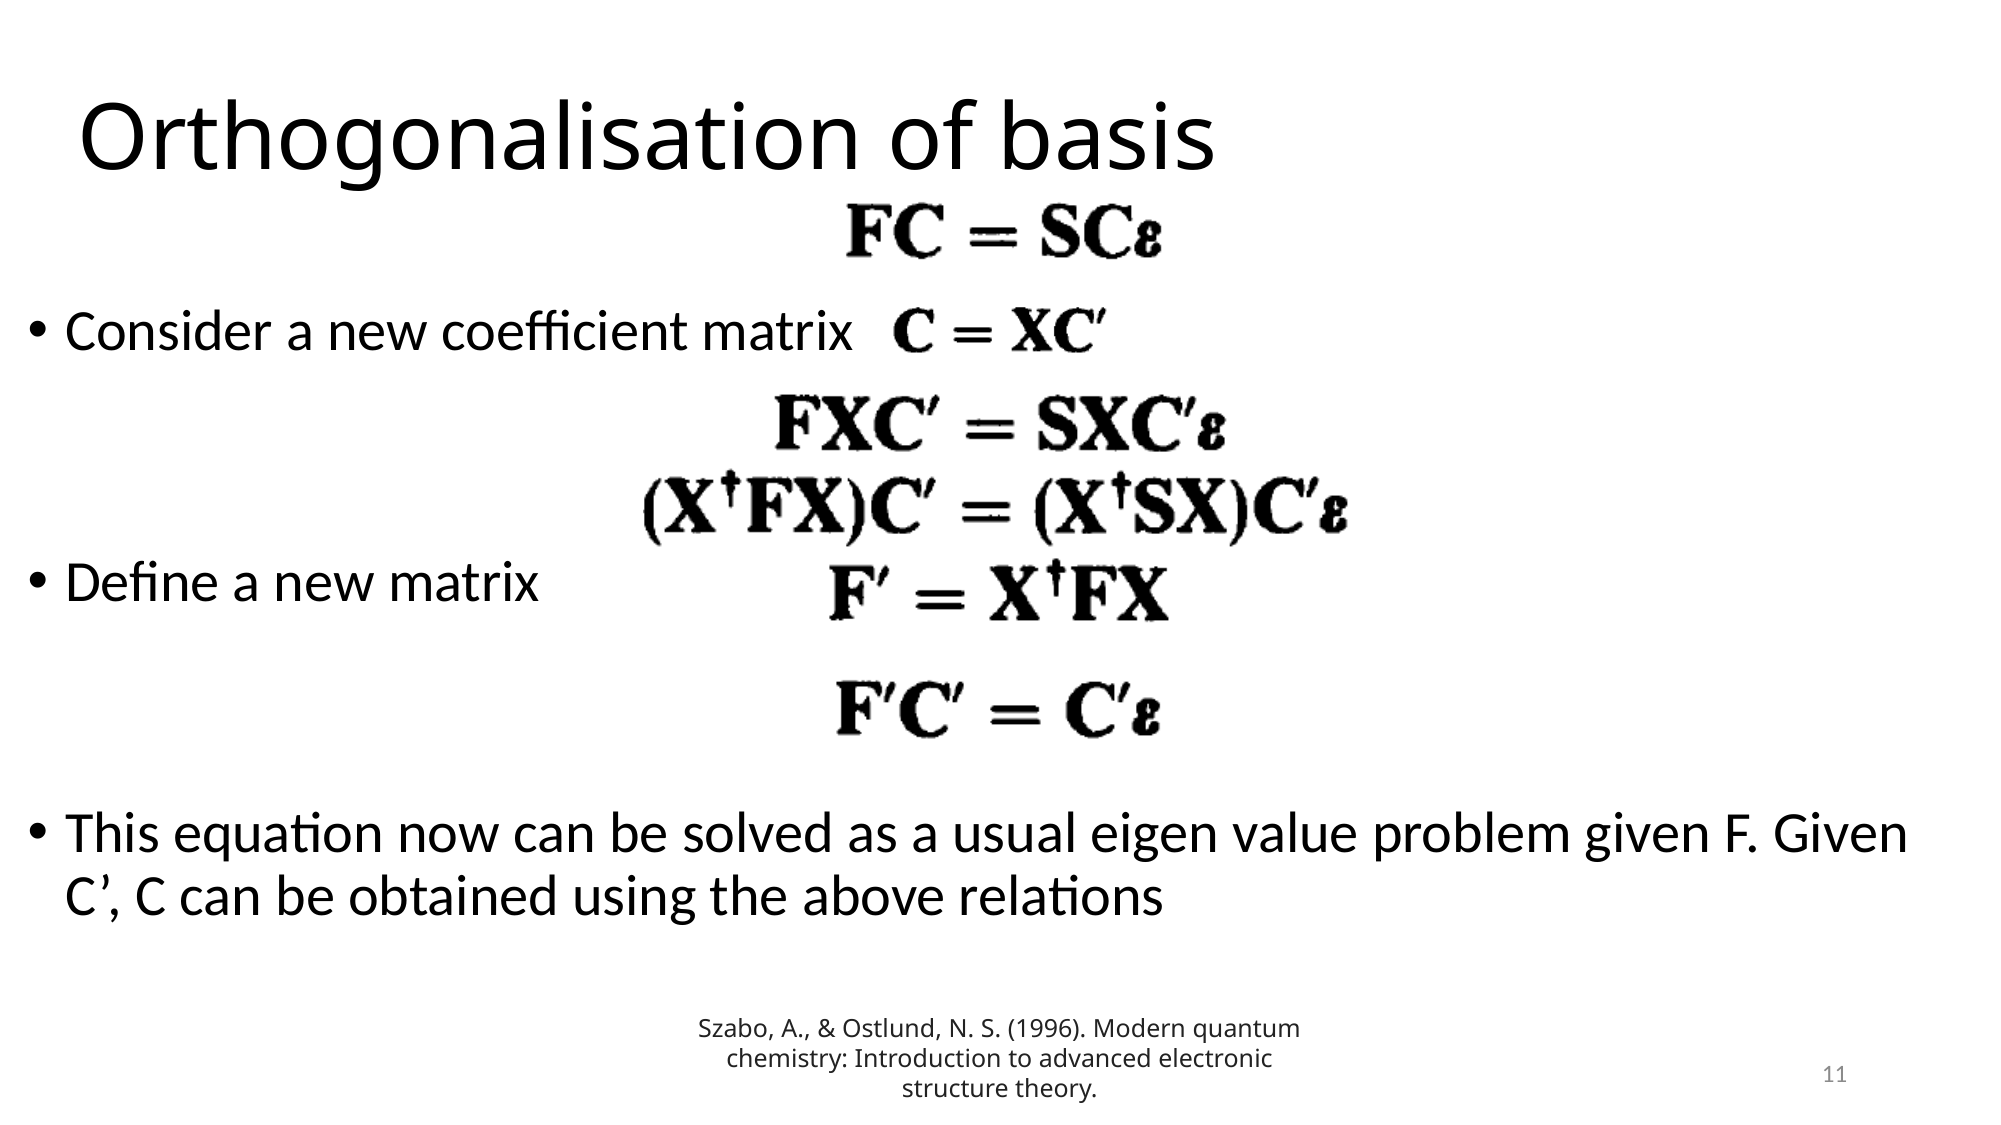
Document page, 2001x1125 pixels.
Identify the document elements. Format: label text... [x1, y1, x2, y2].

picture [825, 554, 1175, 627]
slide_number 11 [1412, 1042, 1863, 1103]
title Orthogonalisation of basis [62, 30, 1788, 249]
picture [832, 671, 1168, 753]
picture [834, 193, 1166, 275]
picture [886, 296, 1114, 364]
footer Szabo, A., & Ostlund, N. S. (1996). Modern quantum chemistry: Introduction to advanced electronic structure theory. [662, 1042, 1338, 1103]
picture [643, 387, 1357, 553]
list Consider a new coefficient matrix Define a new matrix This equation now can be solved as a usual eigen value problem given F. Given C’, C can be obtained using the above relations [12, 292, 1988, 1121]
